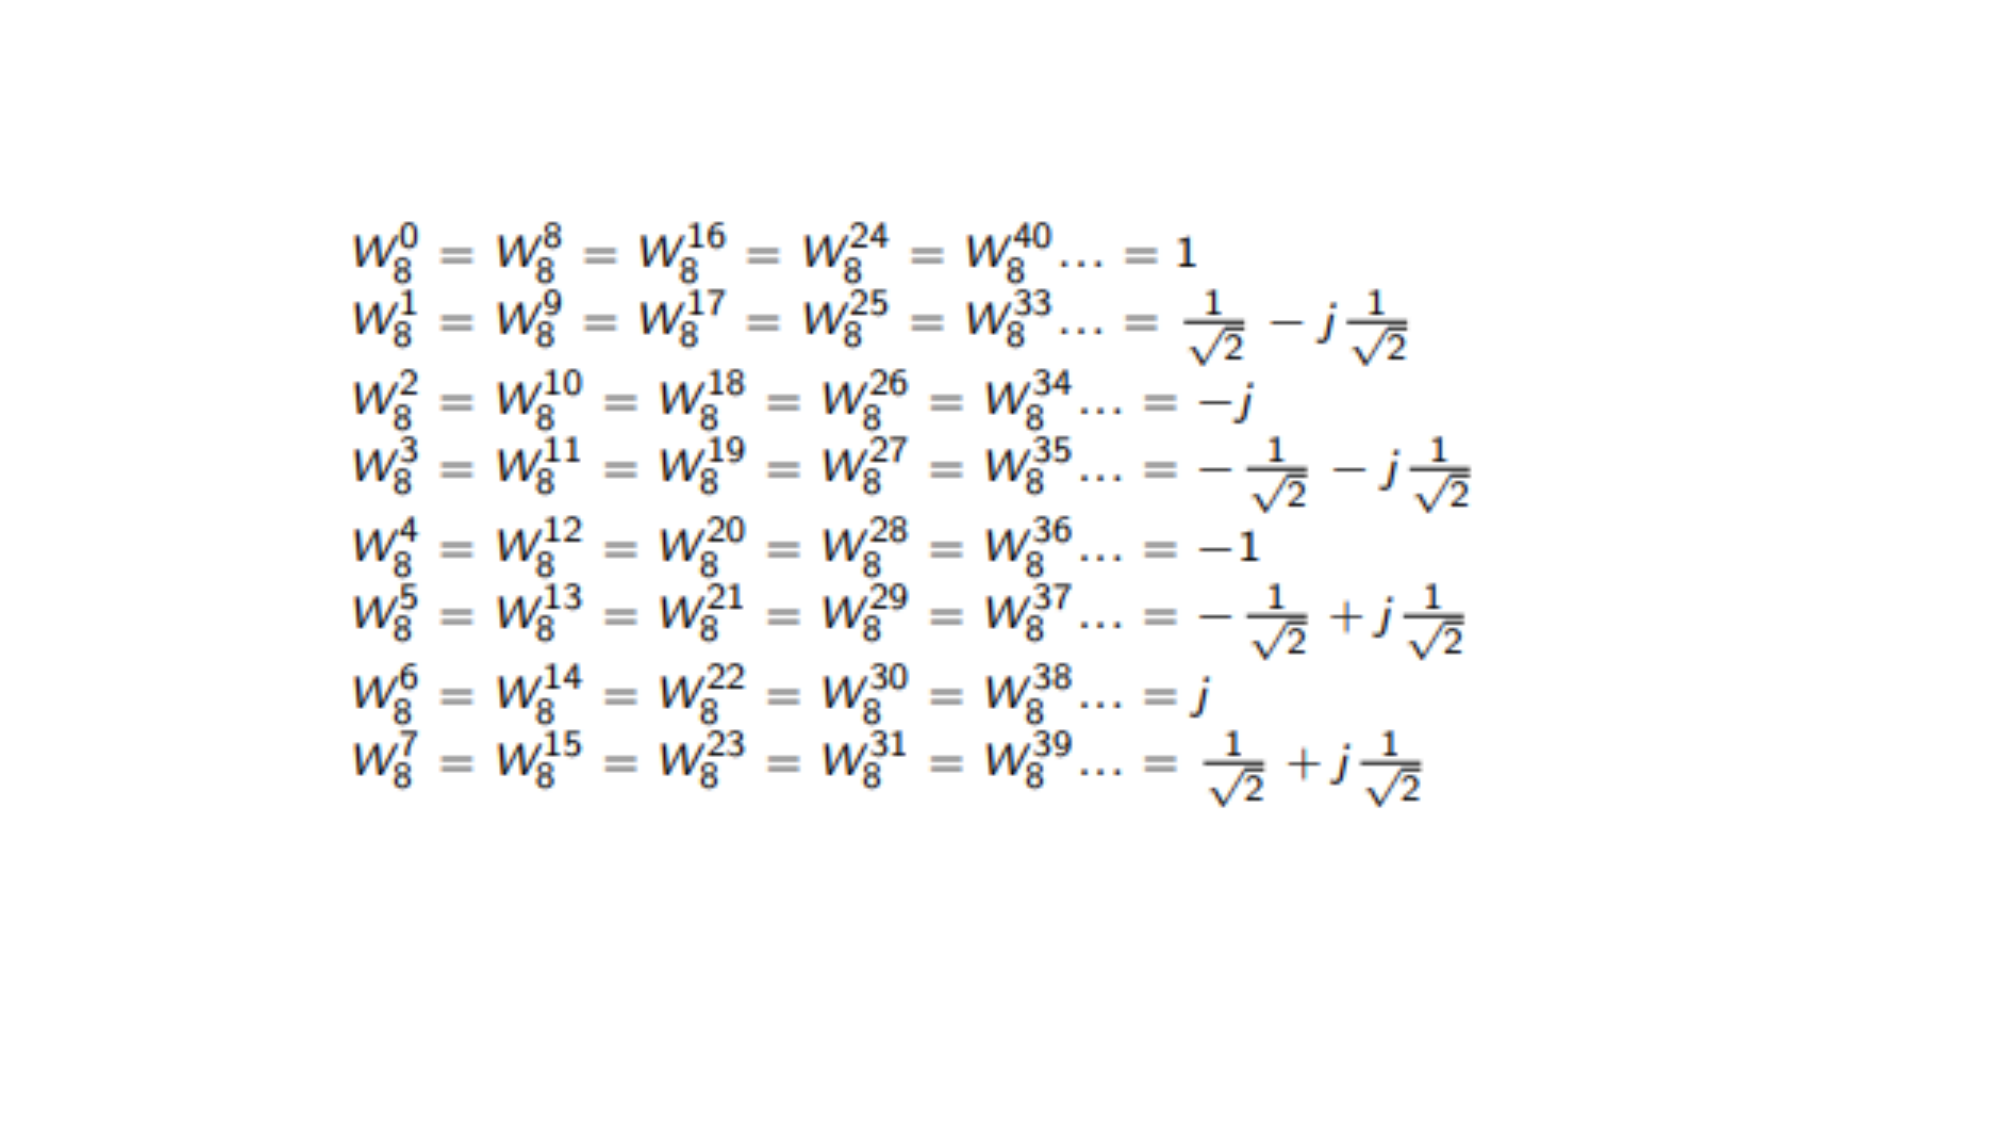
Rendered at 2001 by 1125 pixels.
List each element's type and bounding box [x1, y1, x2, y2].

picture [299, 204, 1606, 872]
